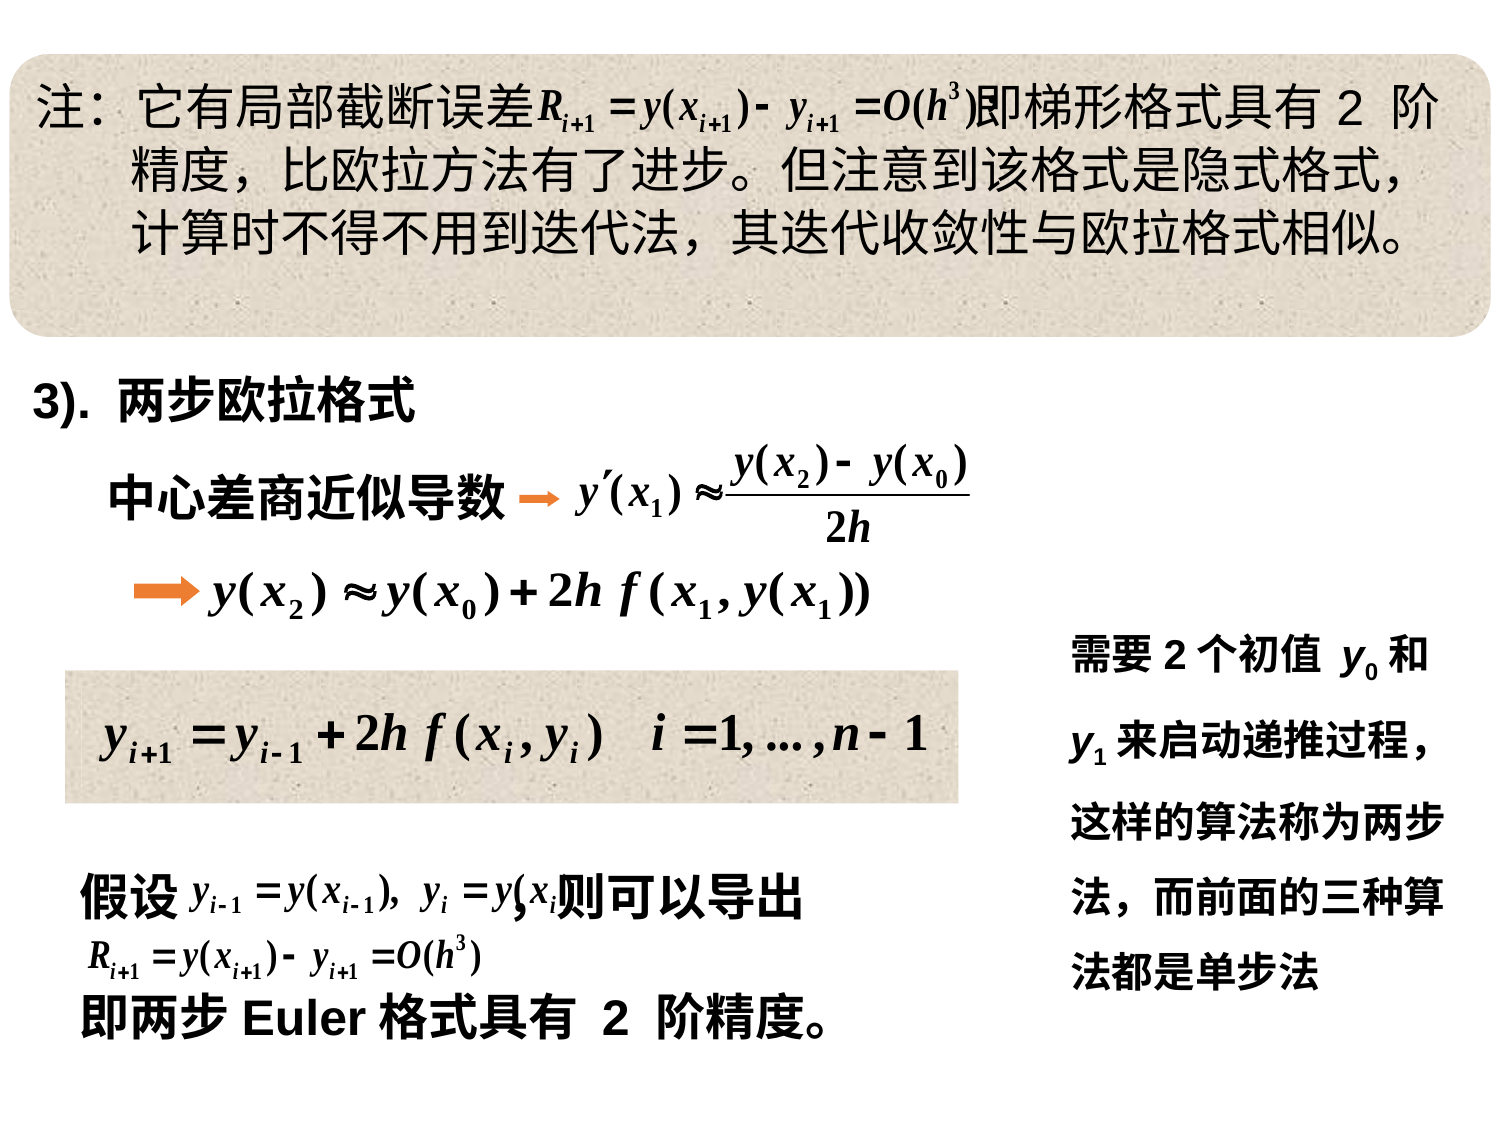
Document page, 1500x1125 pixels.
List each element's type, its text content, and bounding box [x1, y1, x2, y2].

text_box 需要2个初值 y0和 y1来启动递推过程，这样的算法称为两步法，而前面的三种算法都是单步法 [1055, 592, 1487, 1003]
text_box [64, 857, 986, 1055]
text_box 3). 两步欧拉格式 [17, 361, 1052, 437]
text_box [134, 577, 198, 605]
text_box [65, 670, 959, 804]
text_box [91, 432, 977, 553]
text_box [9, 54, 1491, 337]
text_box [198, 557, 883, 632]
